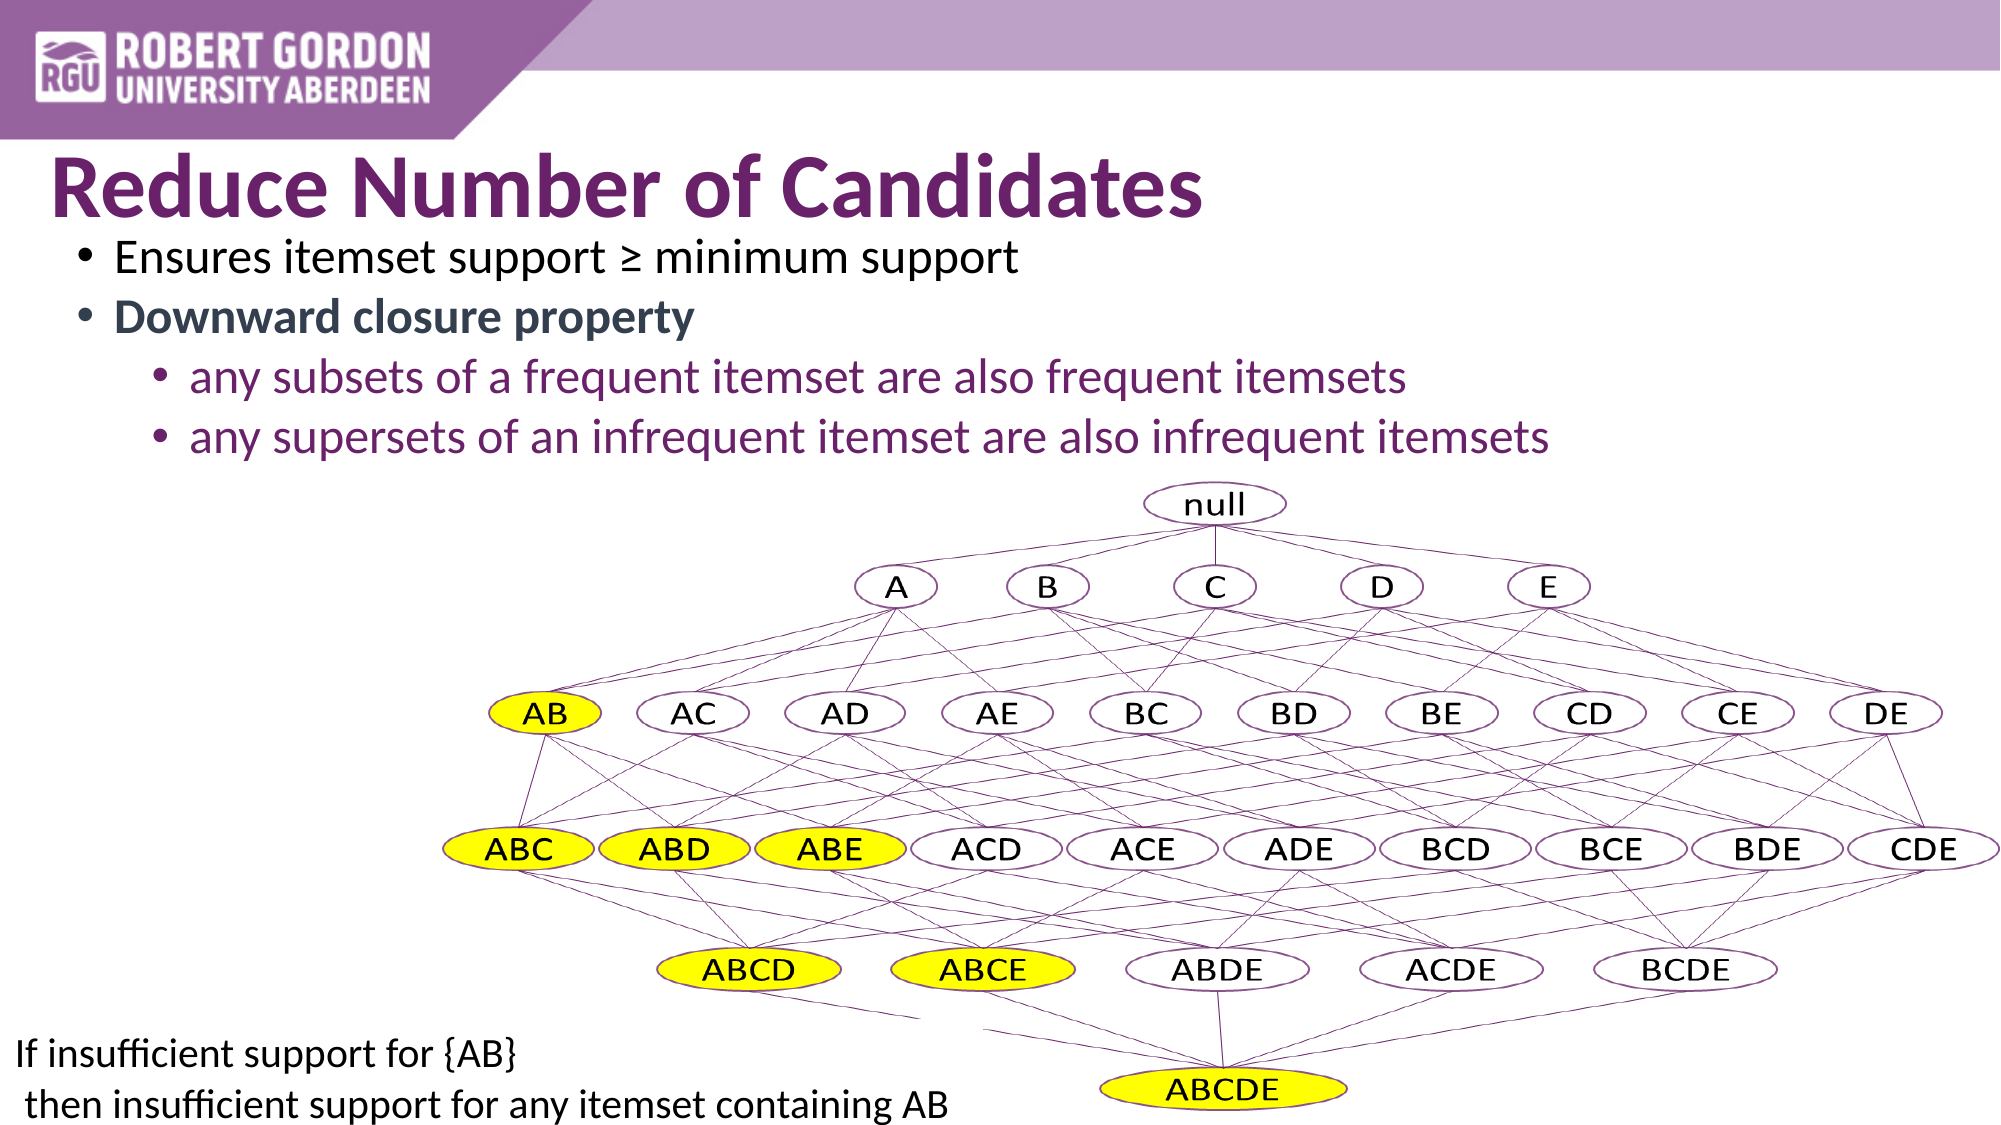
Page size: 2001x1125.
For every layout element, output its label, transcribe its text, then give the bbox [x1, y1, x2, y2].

text_box If insufficient support for {AB} then insufficient support for any itemset containing AB [0, 1018, 442, 1125]
picture [0, 0, 2000, 1125]
list Ensures itemset support ≥ minimum support Downward closure property any subsets of a frequent itemset are also frequent itemsets any supersets of an infrequent itemset are also infrequent itemsets [61, 255, 1615, 513]
title Reduce Number of Candidates [35, 130, 1893, 255]
